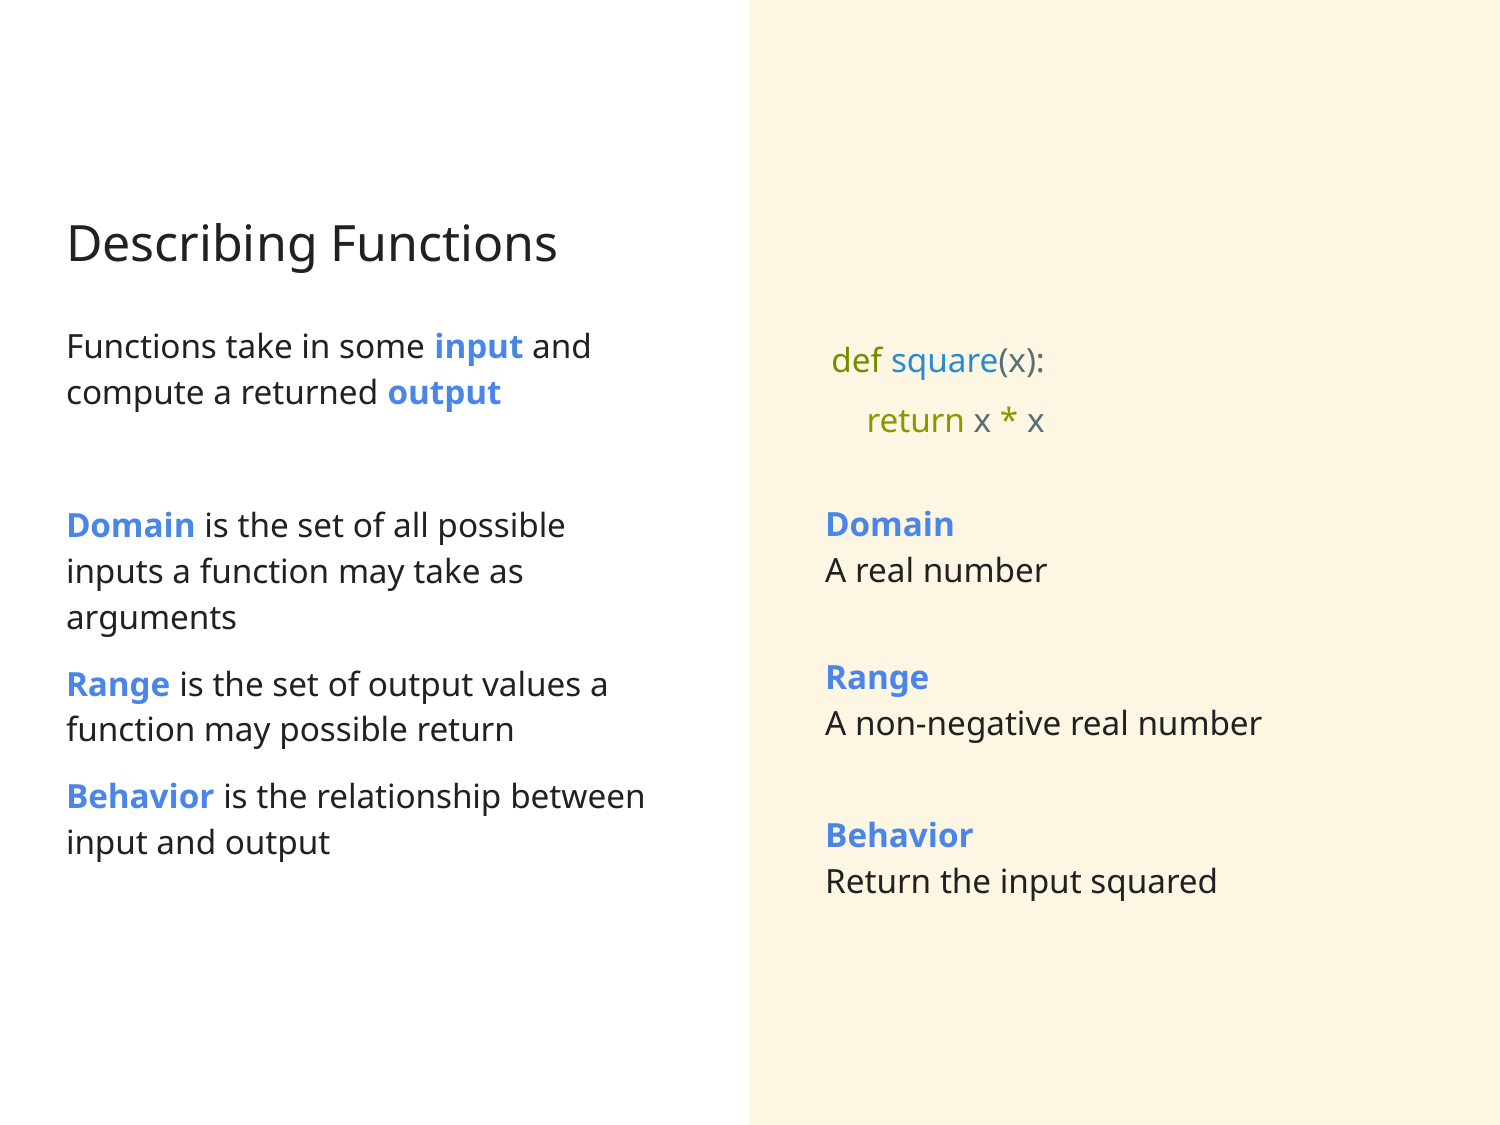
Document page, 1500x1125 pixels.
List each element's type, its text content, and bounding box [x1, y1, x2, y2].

list def square(x): return x * x [810, 303, 1440, 435]
title Describing Functions [51, 121, 681, 287]
list Domain A real number Range A non-negative real number Behavior Return the input squared [810, 482, 1440, 1000]
list Functions take in some input and compute a returned output Domain is the set of all possible inputs a function may take as arguments Range is the set of output values a function may possible return Behavior is the relationship between input and output [51, 303, 681, 1000]
